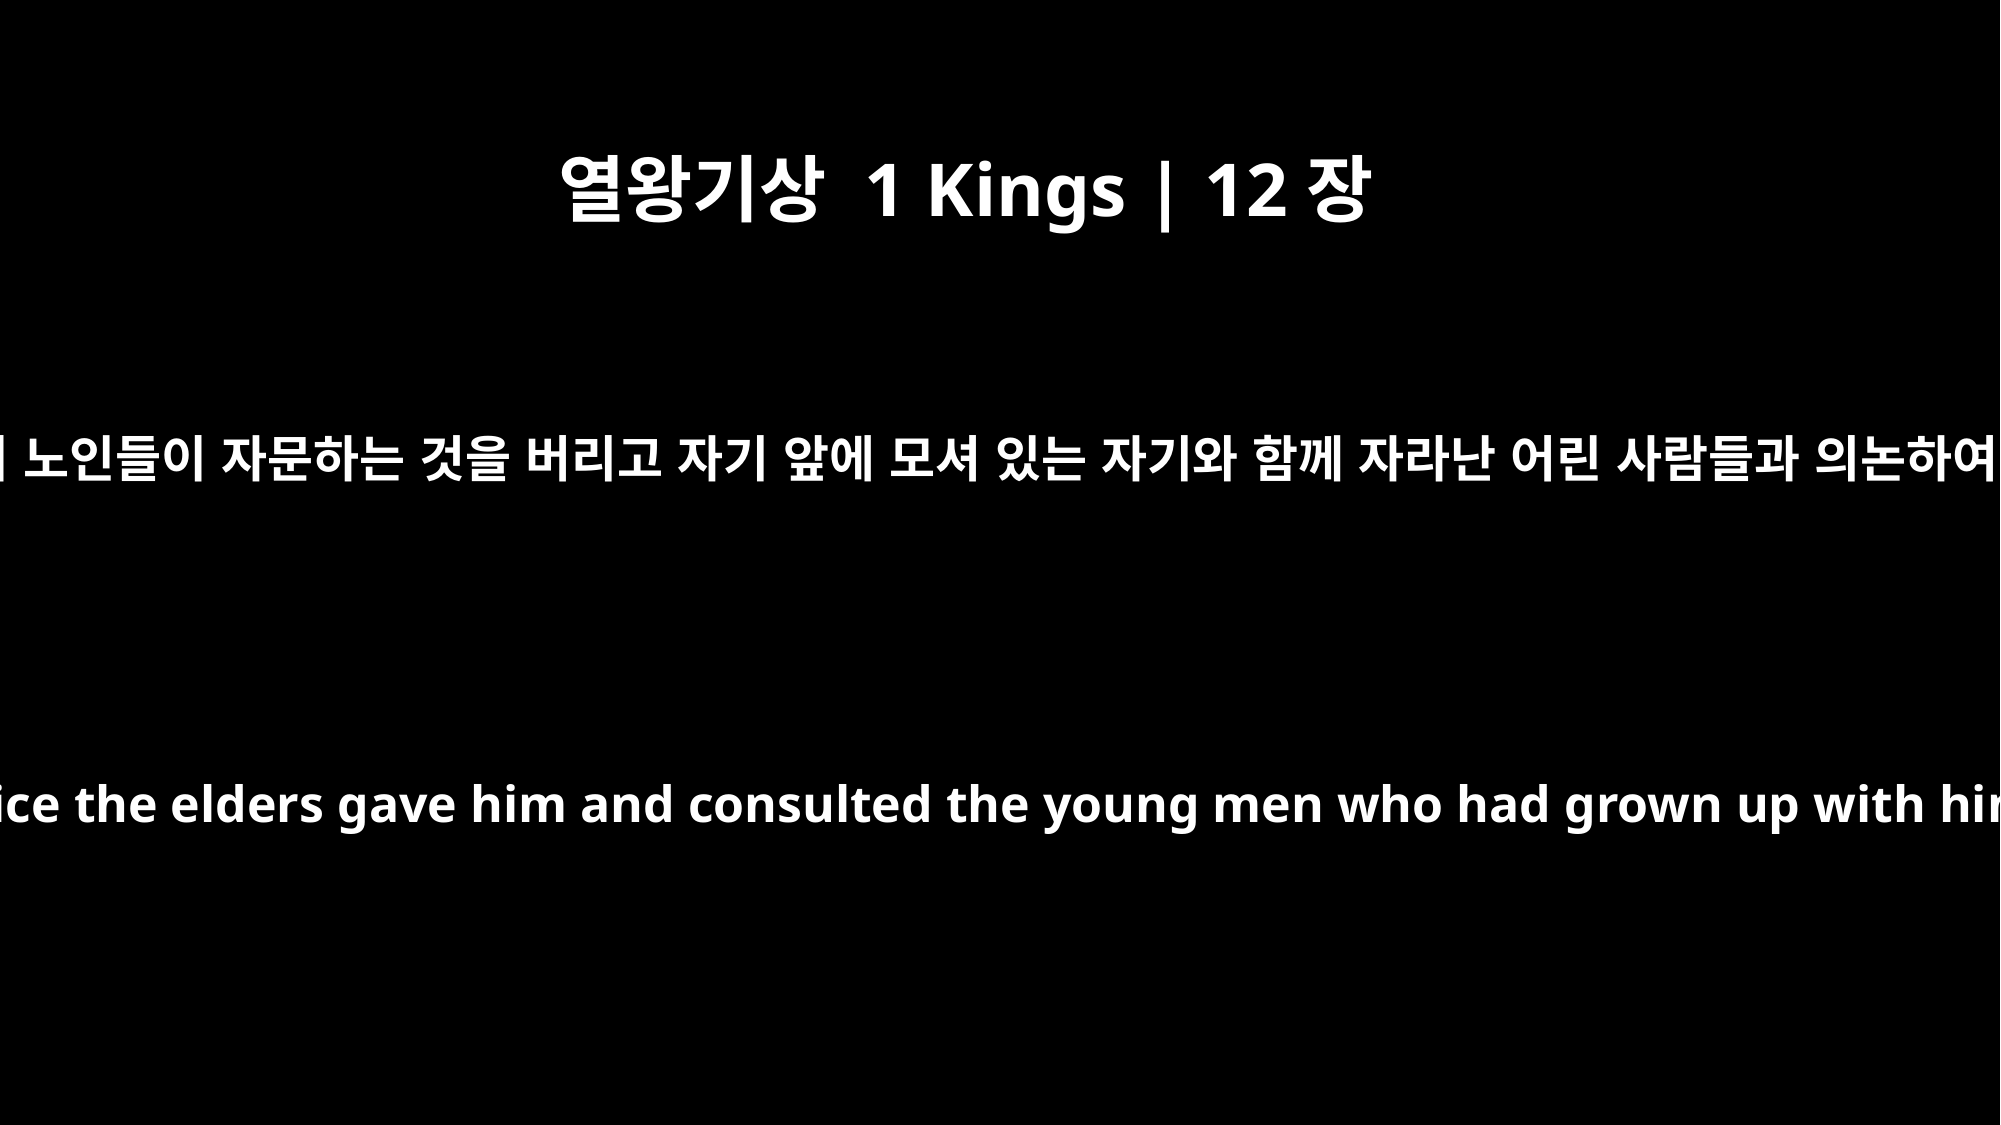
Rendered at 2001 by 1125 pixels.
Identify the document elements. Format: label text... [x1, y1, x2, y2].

text_box 8 왕이 노인들이 자문하는 것을 버리고 자기 앞에 모셔 있는 자기와 함께 자라난 어린 사람들과 의논하여 [0, 359, 2000, 495]
text_box 열왕기상 1 Kings | 12장 [543, 136, 1389, 239]
text_box But Rehoboam rejected the advice the elders gave him and consulted the young men who had grown up with him and were serving him. [0, 764, 2000, 840]
